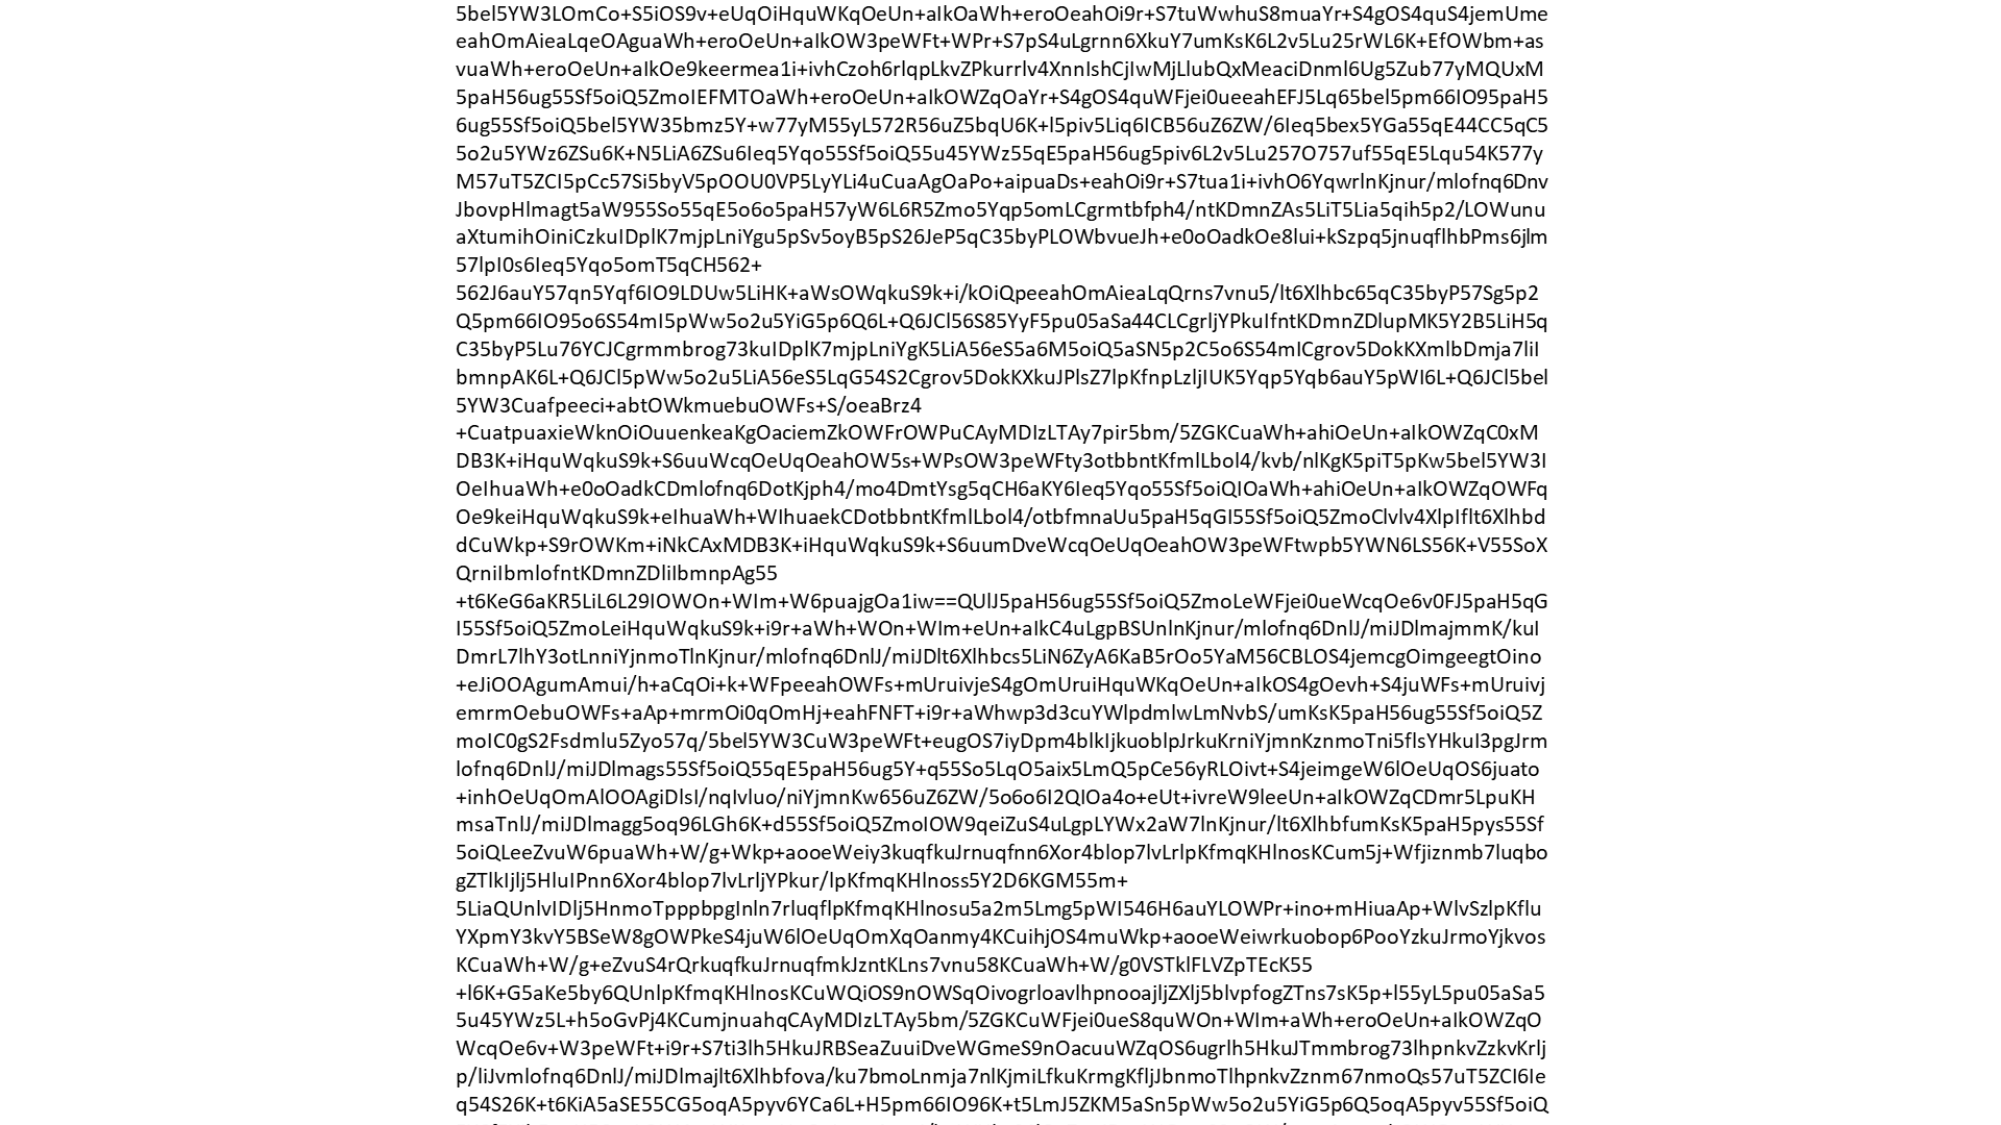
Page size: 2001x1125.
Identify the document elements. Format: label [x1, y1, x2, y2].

picture [439, 0, 1560, 1125]
